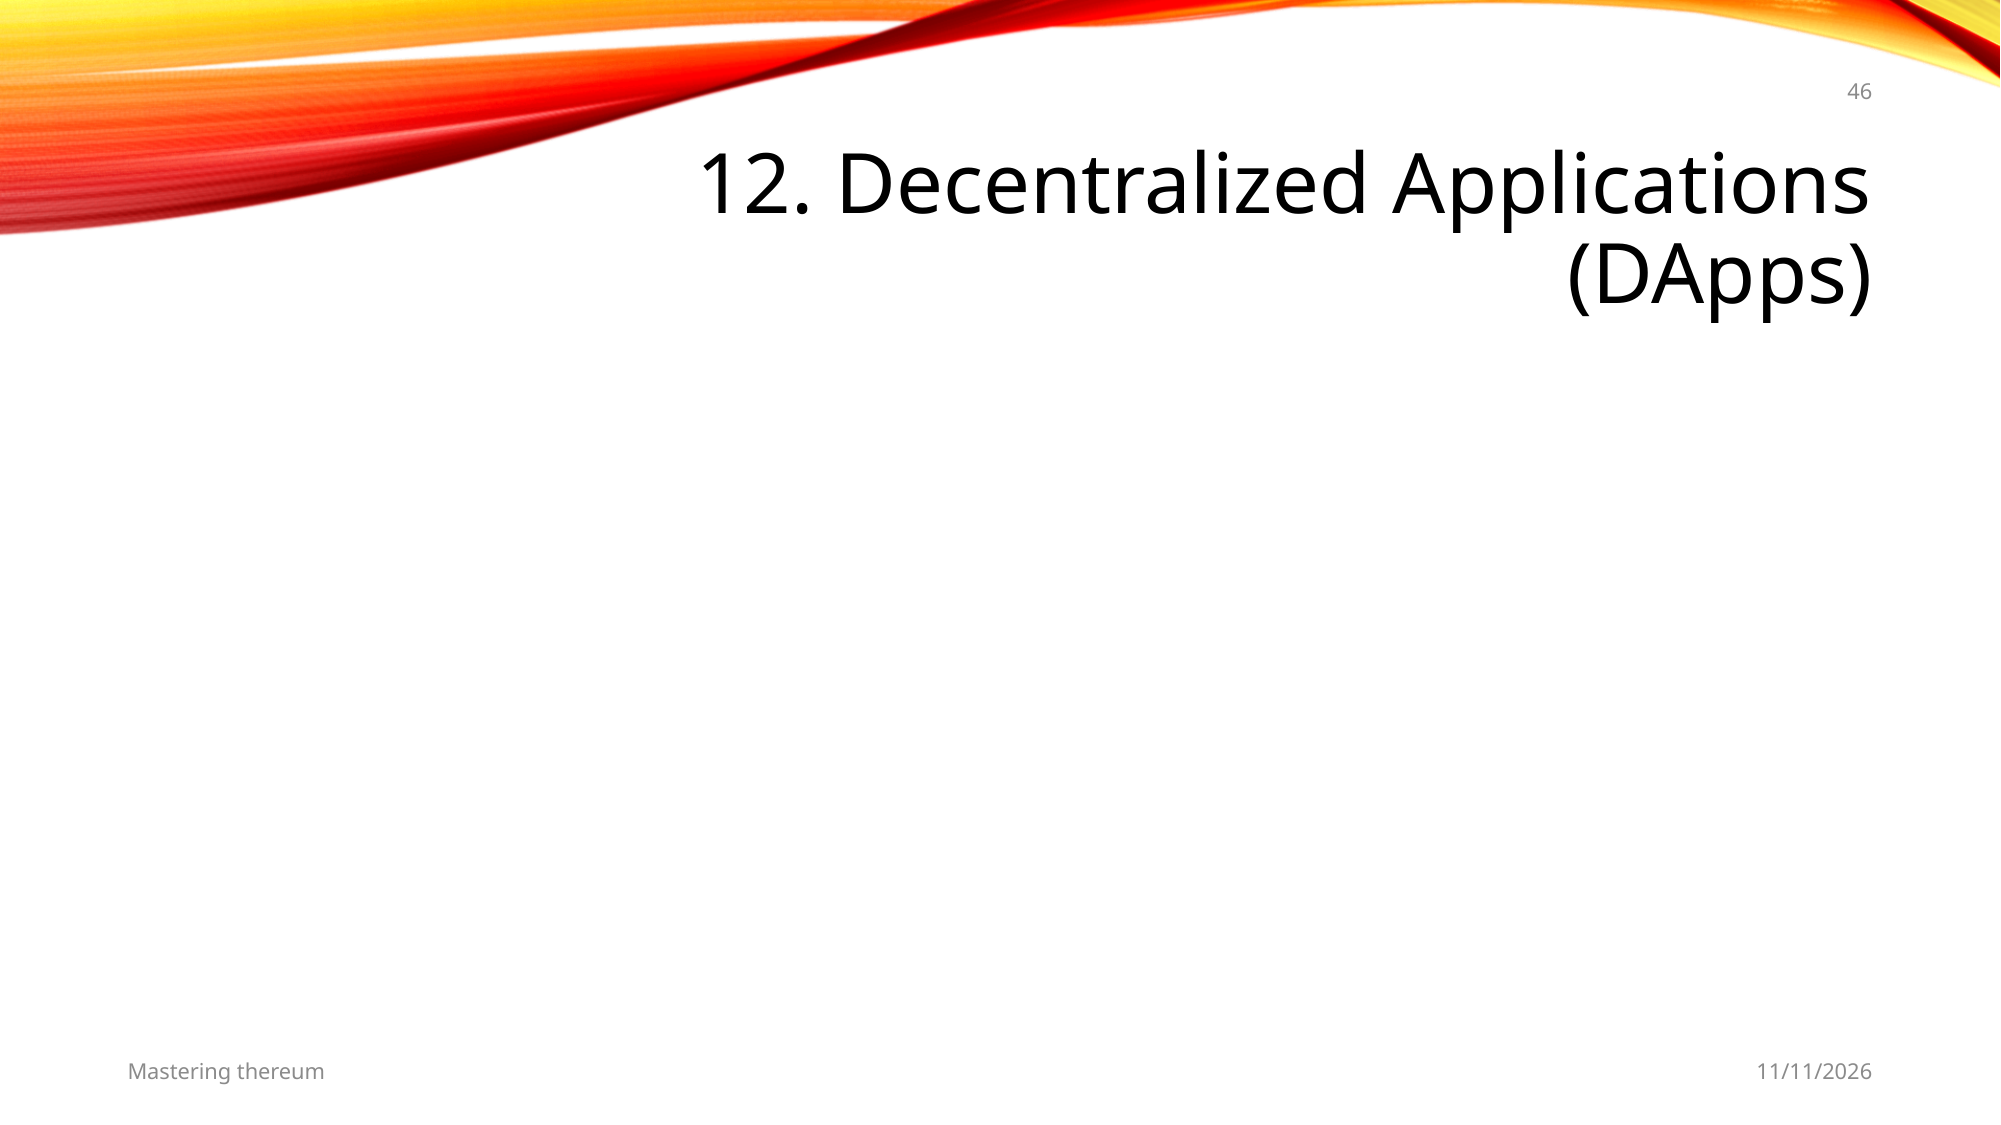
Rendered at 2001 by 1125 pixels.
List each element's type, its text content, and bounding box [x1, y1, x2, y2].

slide_number 46 [1437, 62, 1888, 123]
title 12. Decentralized Applications (DApps) [474, 125, 1888, 338]
picture [0, 0, 2000, 237]
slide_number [1410, 1042, 1888, 1103]
footer Mastering thereum [112, 1042, 1388, 1103]
